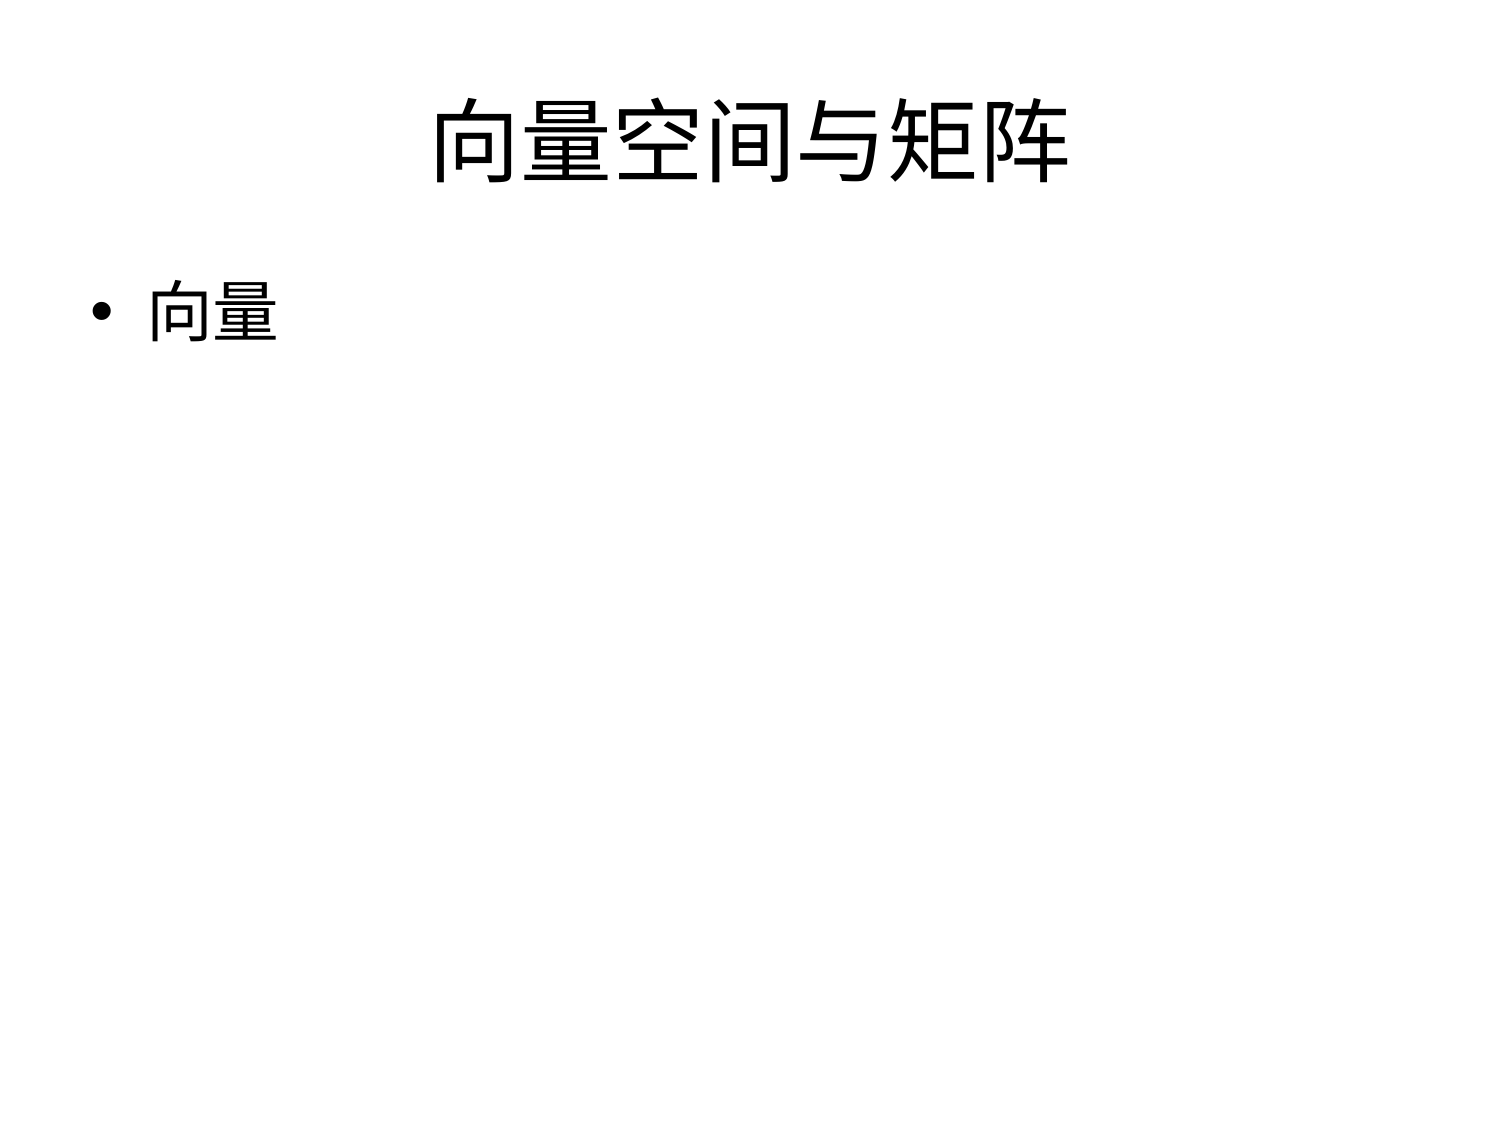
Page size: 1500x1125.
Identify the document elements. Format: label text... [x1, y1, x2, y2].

title 向量空间与矩阵 [75, 45, 1425, 233]
